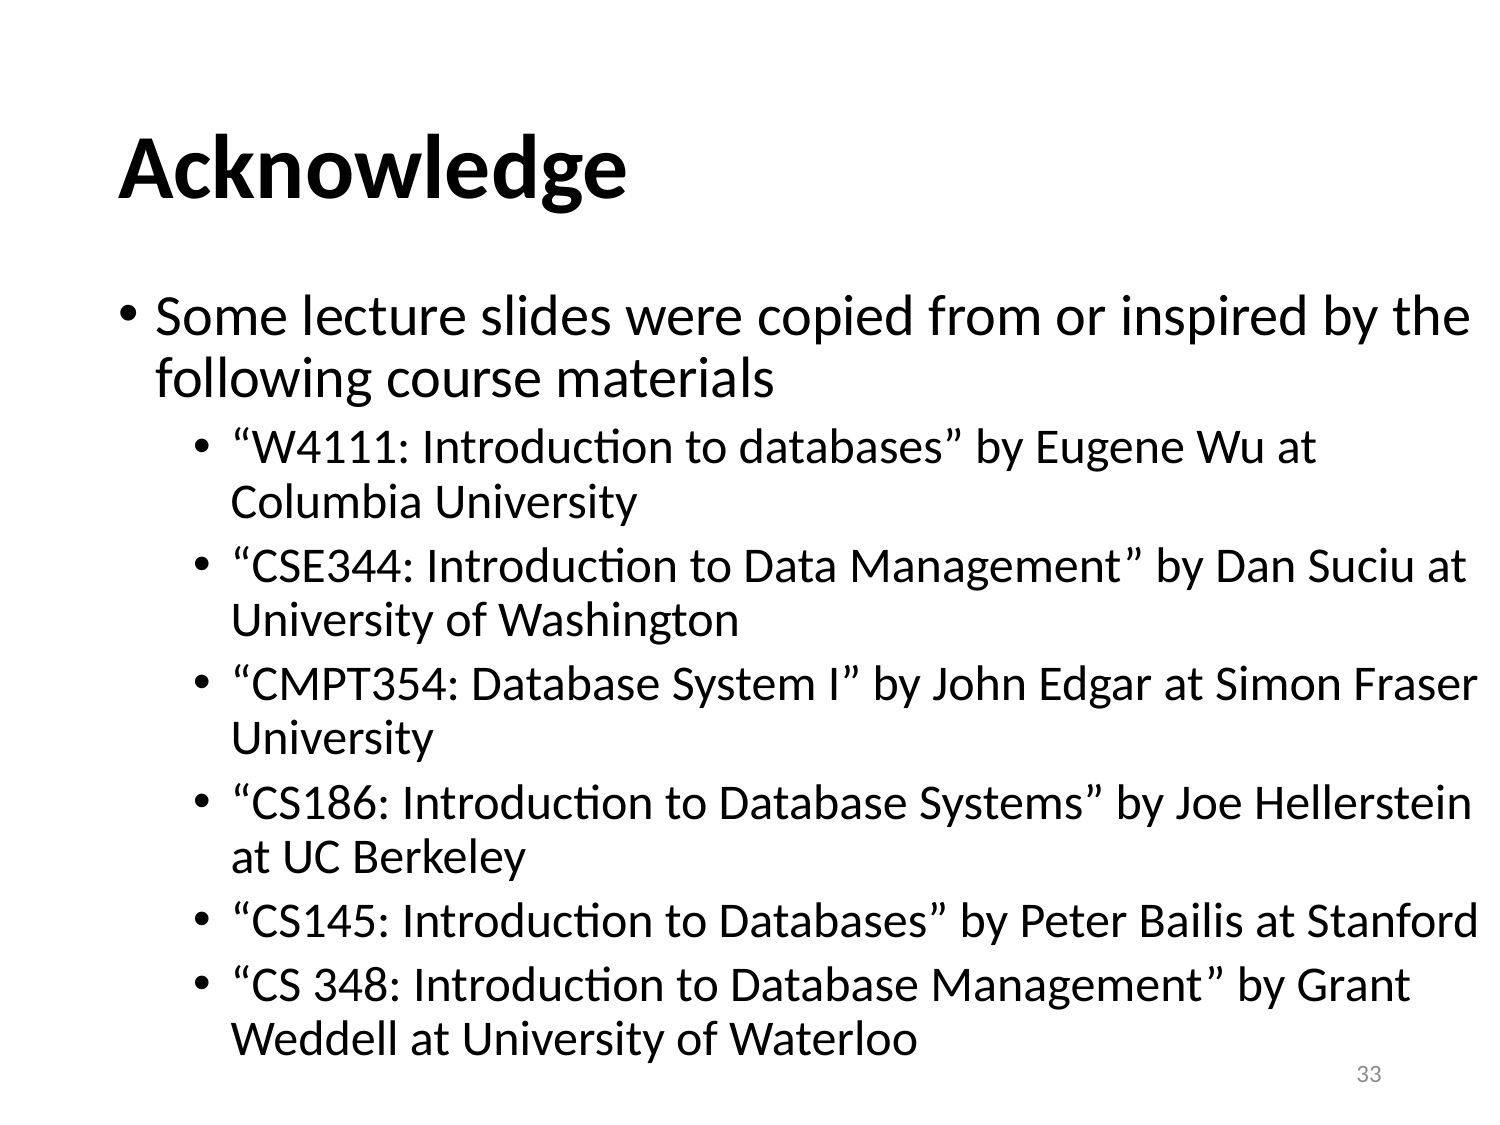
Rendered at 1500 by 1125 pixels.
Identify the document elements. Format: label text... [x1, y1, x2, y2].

list Some lecture slides were copied from or inspired by the following course materials “W4111: Introduction to databases” by Eugene Wu at Columbia University “CSE344: Introduction to Data Management” by Dan Suciu at University of Washington “CMPT354: Database System I” by John Edgar at Simon Fraser University “CS186: Introduction to Database Systems” by Joe Hellerstein at UC Berkeley “CS145: Introduction to Databases” by Peter Bailis at Stanford “CS 348: Introduction to Database Management” by Grant Weddell at University of Waterloo [103, 277, 1500, 1103]
slide_number 33 [1059, 1042, 1397, 1103]
title Acknowledge [103, 59, 1397, 277]
